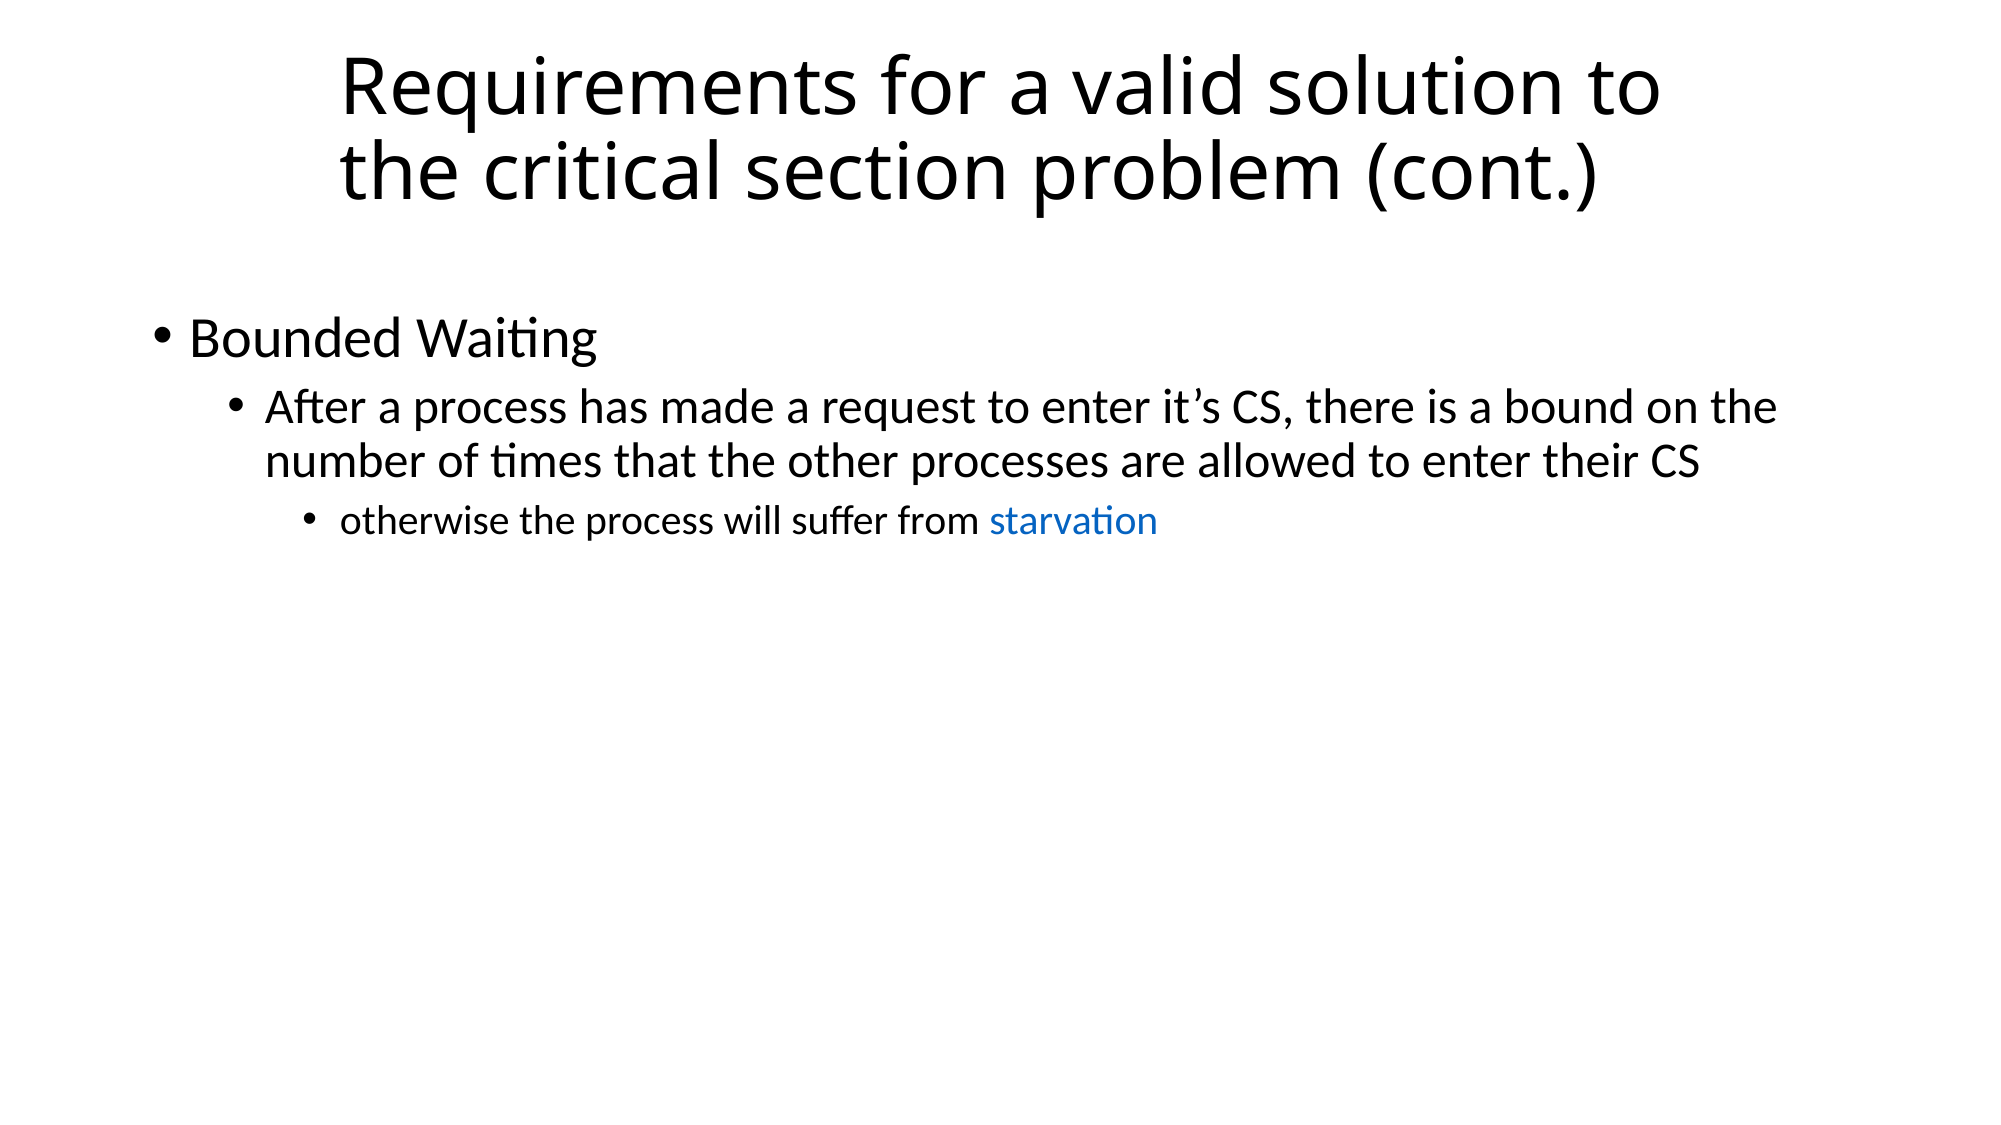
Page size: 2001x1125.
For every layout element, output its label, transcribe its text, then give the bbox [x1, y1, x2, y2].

title Requirements for a valid solution to the critical section problem (cont.) [324, 37, 1713, 225]
list Bounded Waiting After a process has made a request to enter it’s CS, there is a bound on the number of times that the other processes are allowed to enter their CS otherwise the process will suffer from starvation [137, 299, 1863, 1014]
